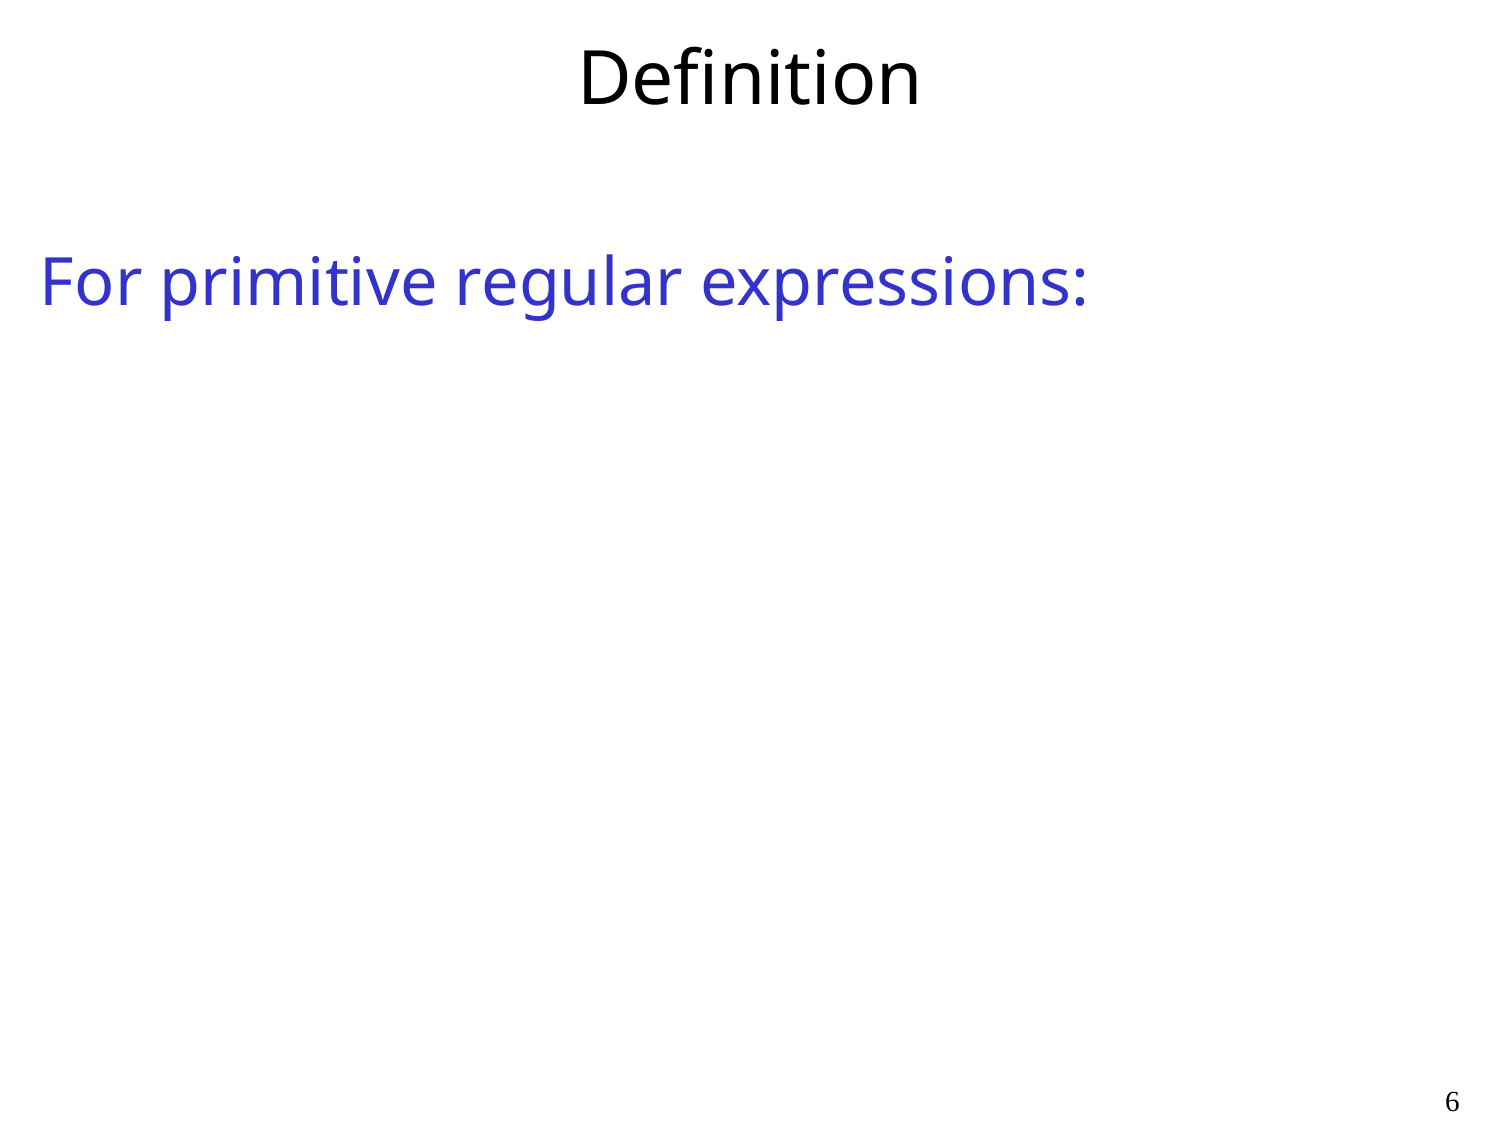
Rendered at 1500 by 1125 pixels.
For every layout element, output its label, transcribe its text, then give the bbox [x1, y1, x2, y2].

title Definition [24, 24, 1476, 126]
slide_number 6 [1162, 1074, 1476, 1125]
list For primitive regular expressions: [24, 137, 1476, 1038]
